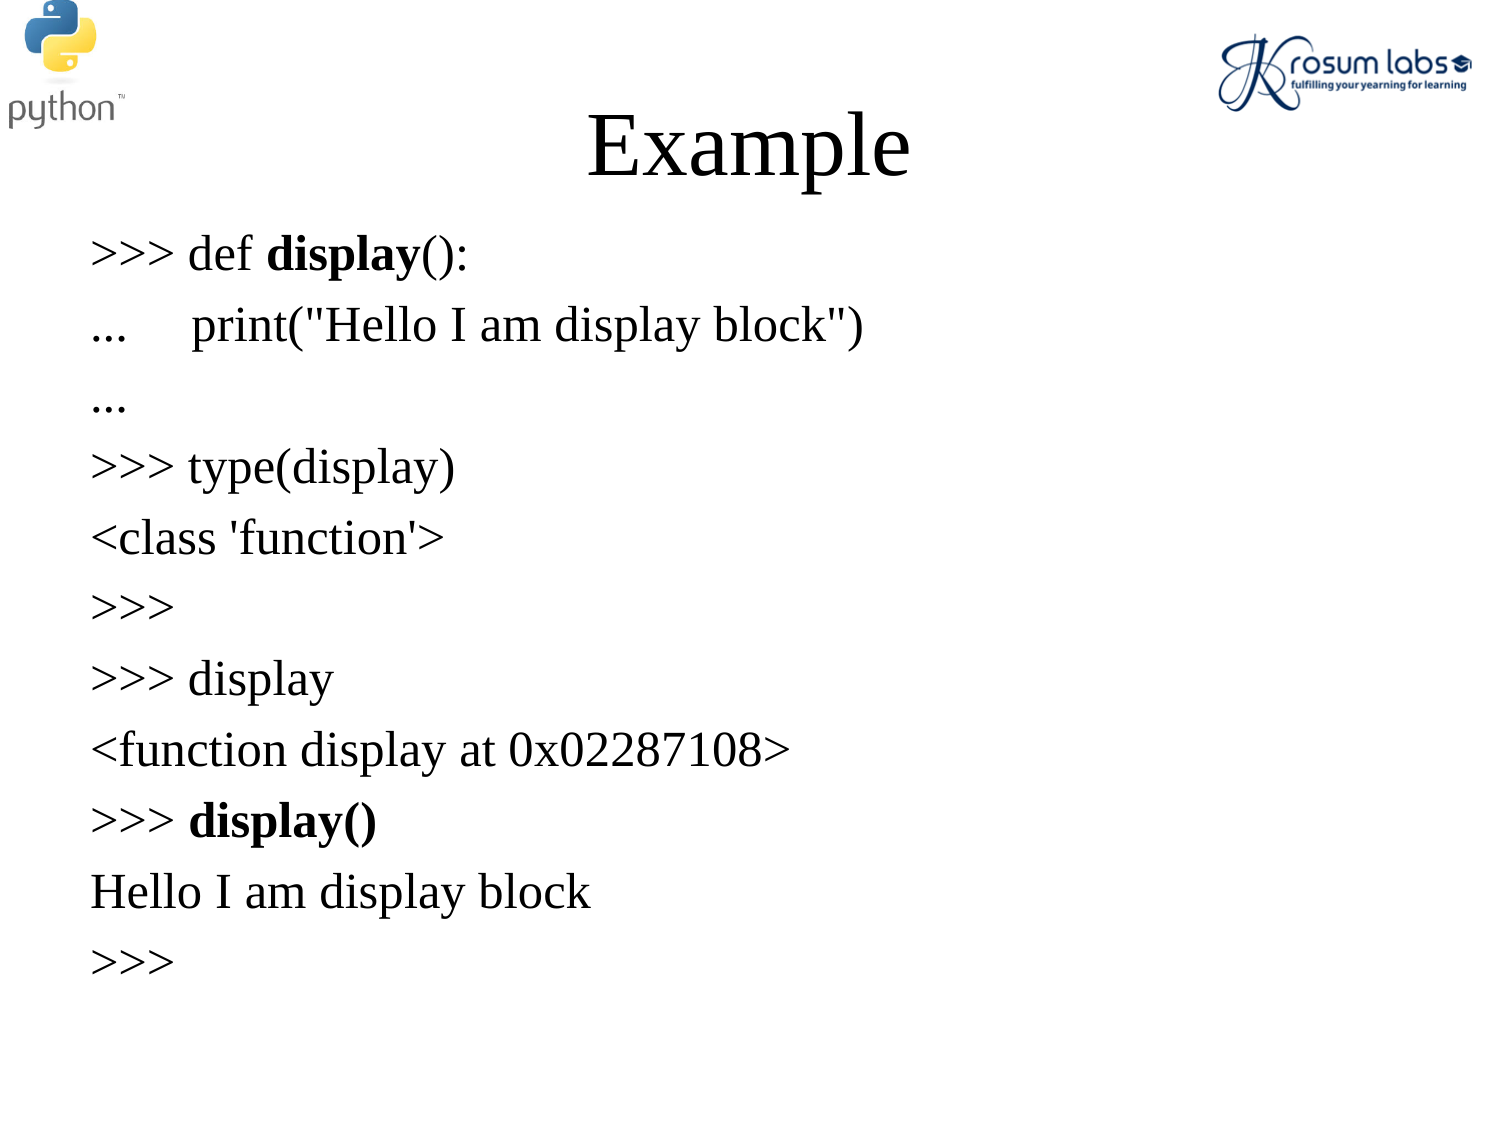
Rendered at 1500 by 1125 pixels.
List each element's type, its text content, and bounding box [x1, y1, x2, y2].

picture [9, 0, 126, 130]
list >>> def display(): ... print("Hello I am display block") ... >>> type(display) <class 'function'> >>> >>> display <function display at 0x02287108> >>> display() Hello I am display block >>> [75, 212, 1425, 1005]
title Example [75, 45, 1425, 212]
picture [1197, 24, 1488, 112]
